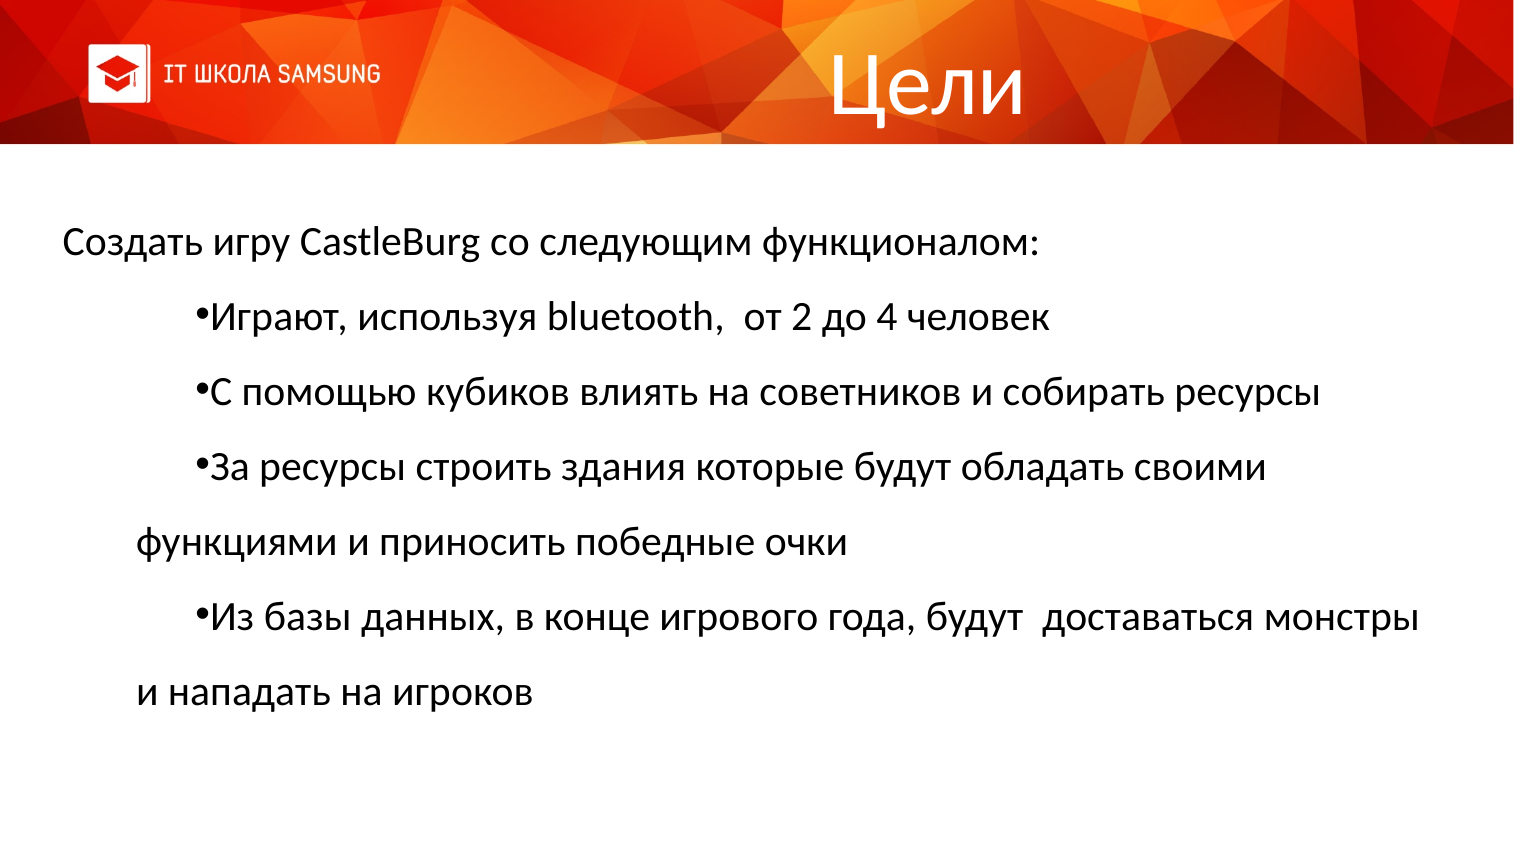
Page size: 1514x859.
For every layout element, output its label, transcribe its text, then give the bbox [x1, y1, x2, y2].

text_box Цели [402, 15, 1454, 141]
text_box Создать игру CastleBurg со следующим функционалом: Играют, используя bluetooth, от 2 до 4 человек С помощью кубиков влиять на советников и собирать ресурсы За ресурсы строить здания которые будут обладать своими функциями и приносить победные очки Из базы данных, в конце игрового года, будут доставаться монстры и нападать на игроков [47, 180, 1454, 721]
picture [0, 0, 1514, 859]
